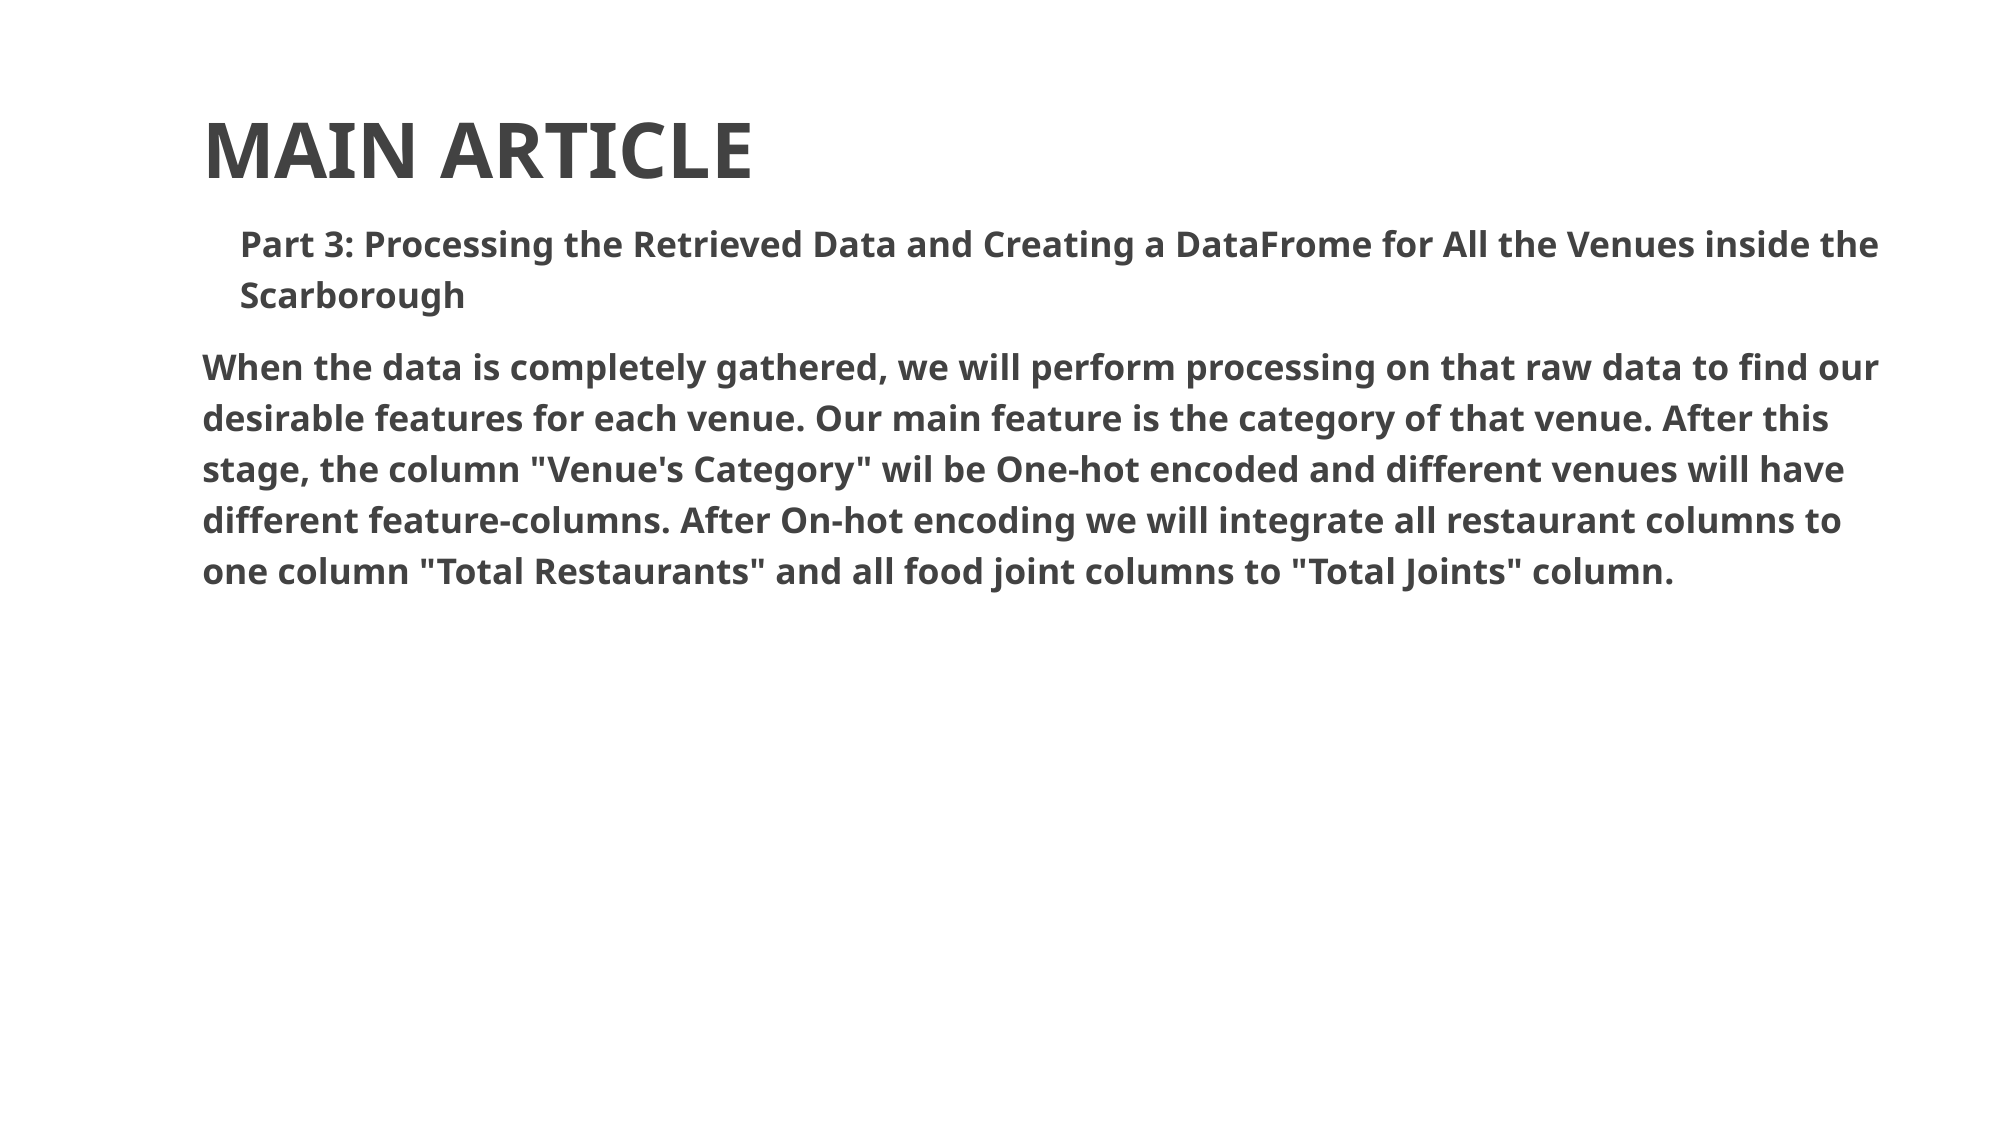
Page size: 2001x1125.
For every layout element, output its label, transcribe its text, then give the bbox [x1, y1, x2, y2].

list Part 3: Processing the Retrieved Data and Creating a DataFrome for All the Venues inside the Scarborough When the data is completely gathered, we will perform processing on that raw data to find our desirable features for each venue. Our main feature is the category of that venue. After this stage, the column "Venue's Category" wil be One-hot encoded and different venues will have different feature-columns. After On-hot encoding we will integrate all restaurant columns to one column "Total Restaurants" and all food joint columns to "Total Joints" column. [187, 205, 1903, 950]
title MAIN ARTICLE [187, 101, 1813, 205]
